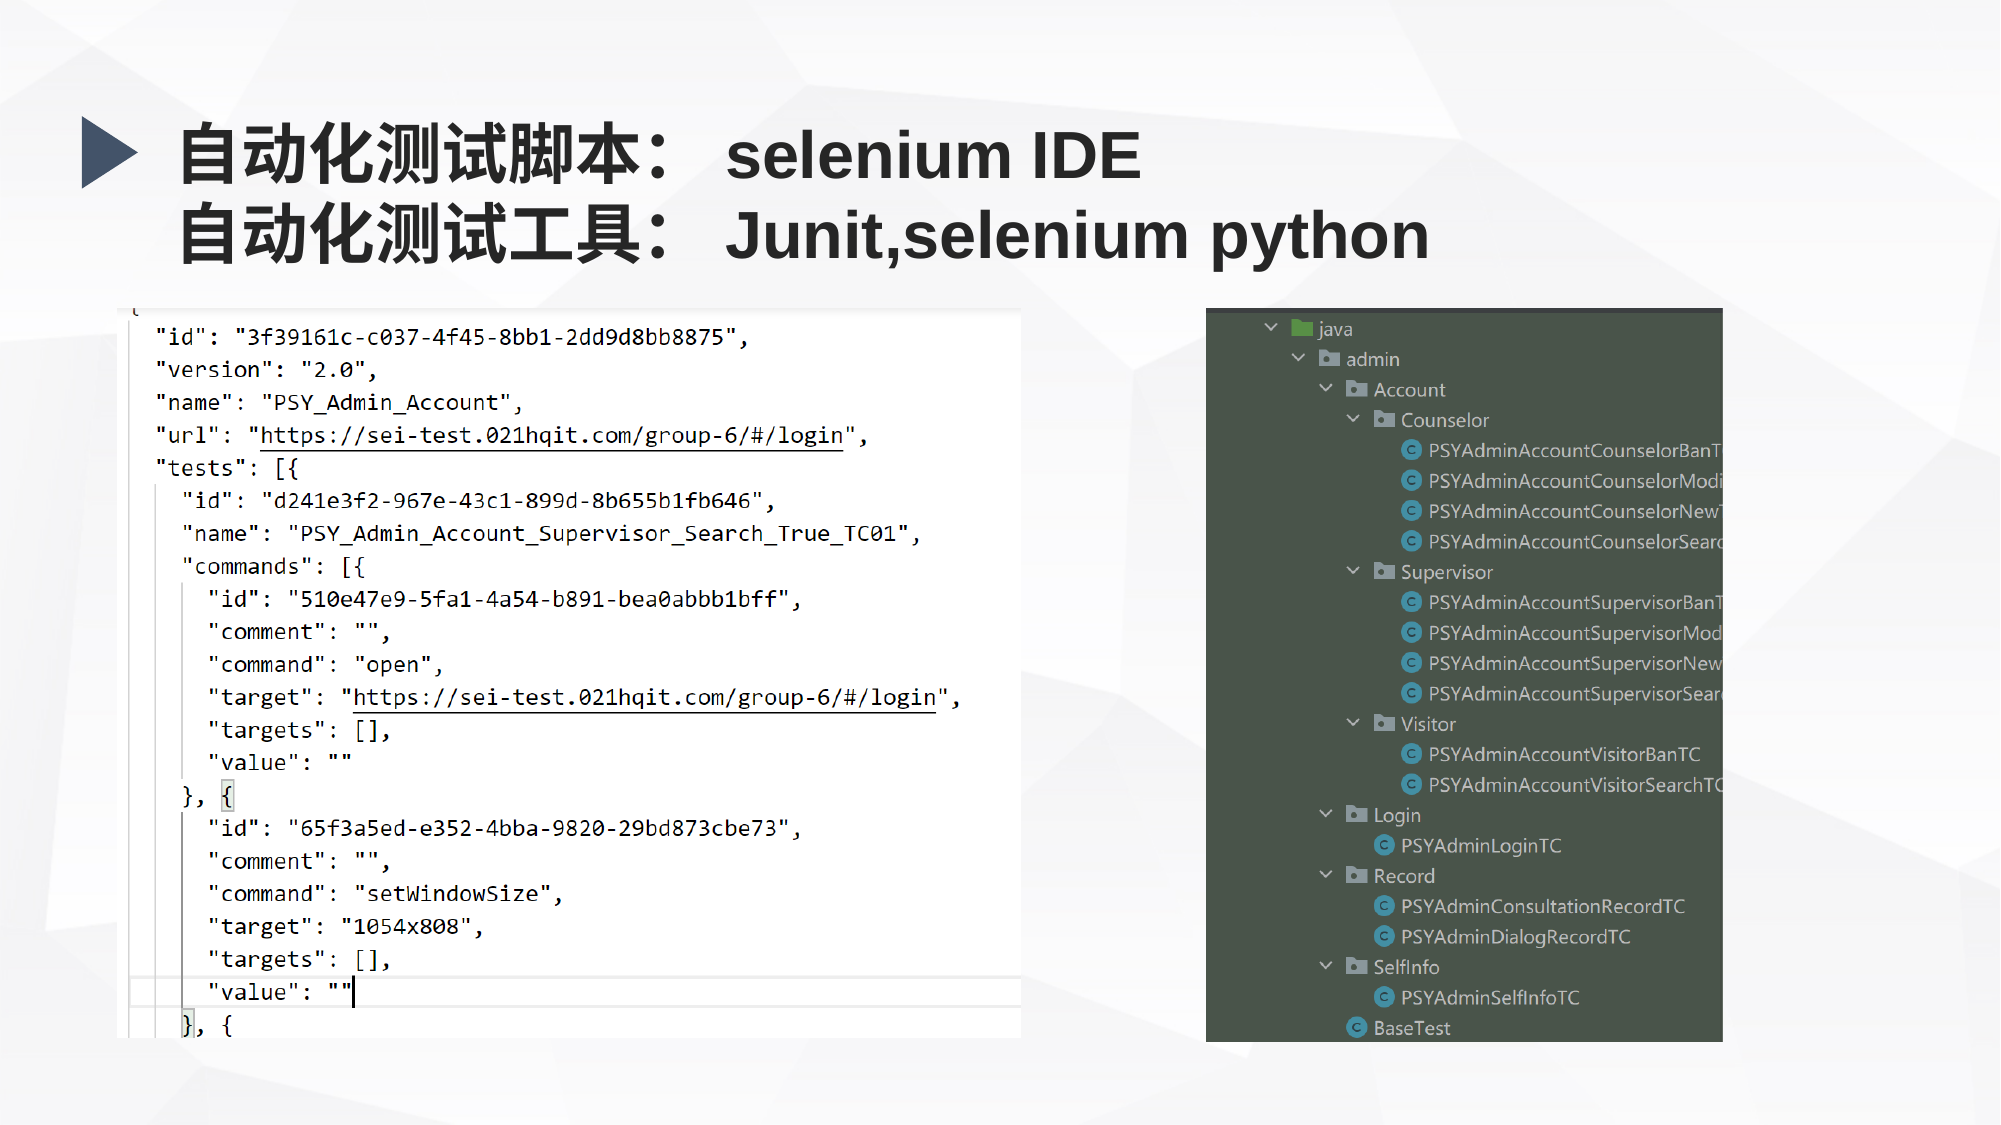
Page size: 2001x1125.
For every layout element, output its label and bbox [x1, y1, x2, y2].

picture [1206, 308, 1723, 1042]
text_box [81, 104, 1713, 282]
picture [117, 308, 1021, 1038]
